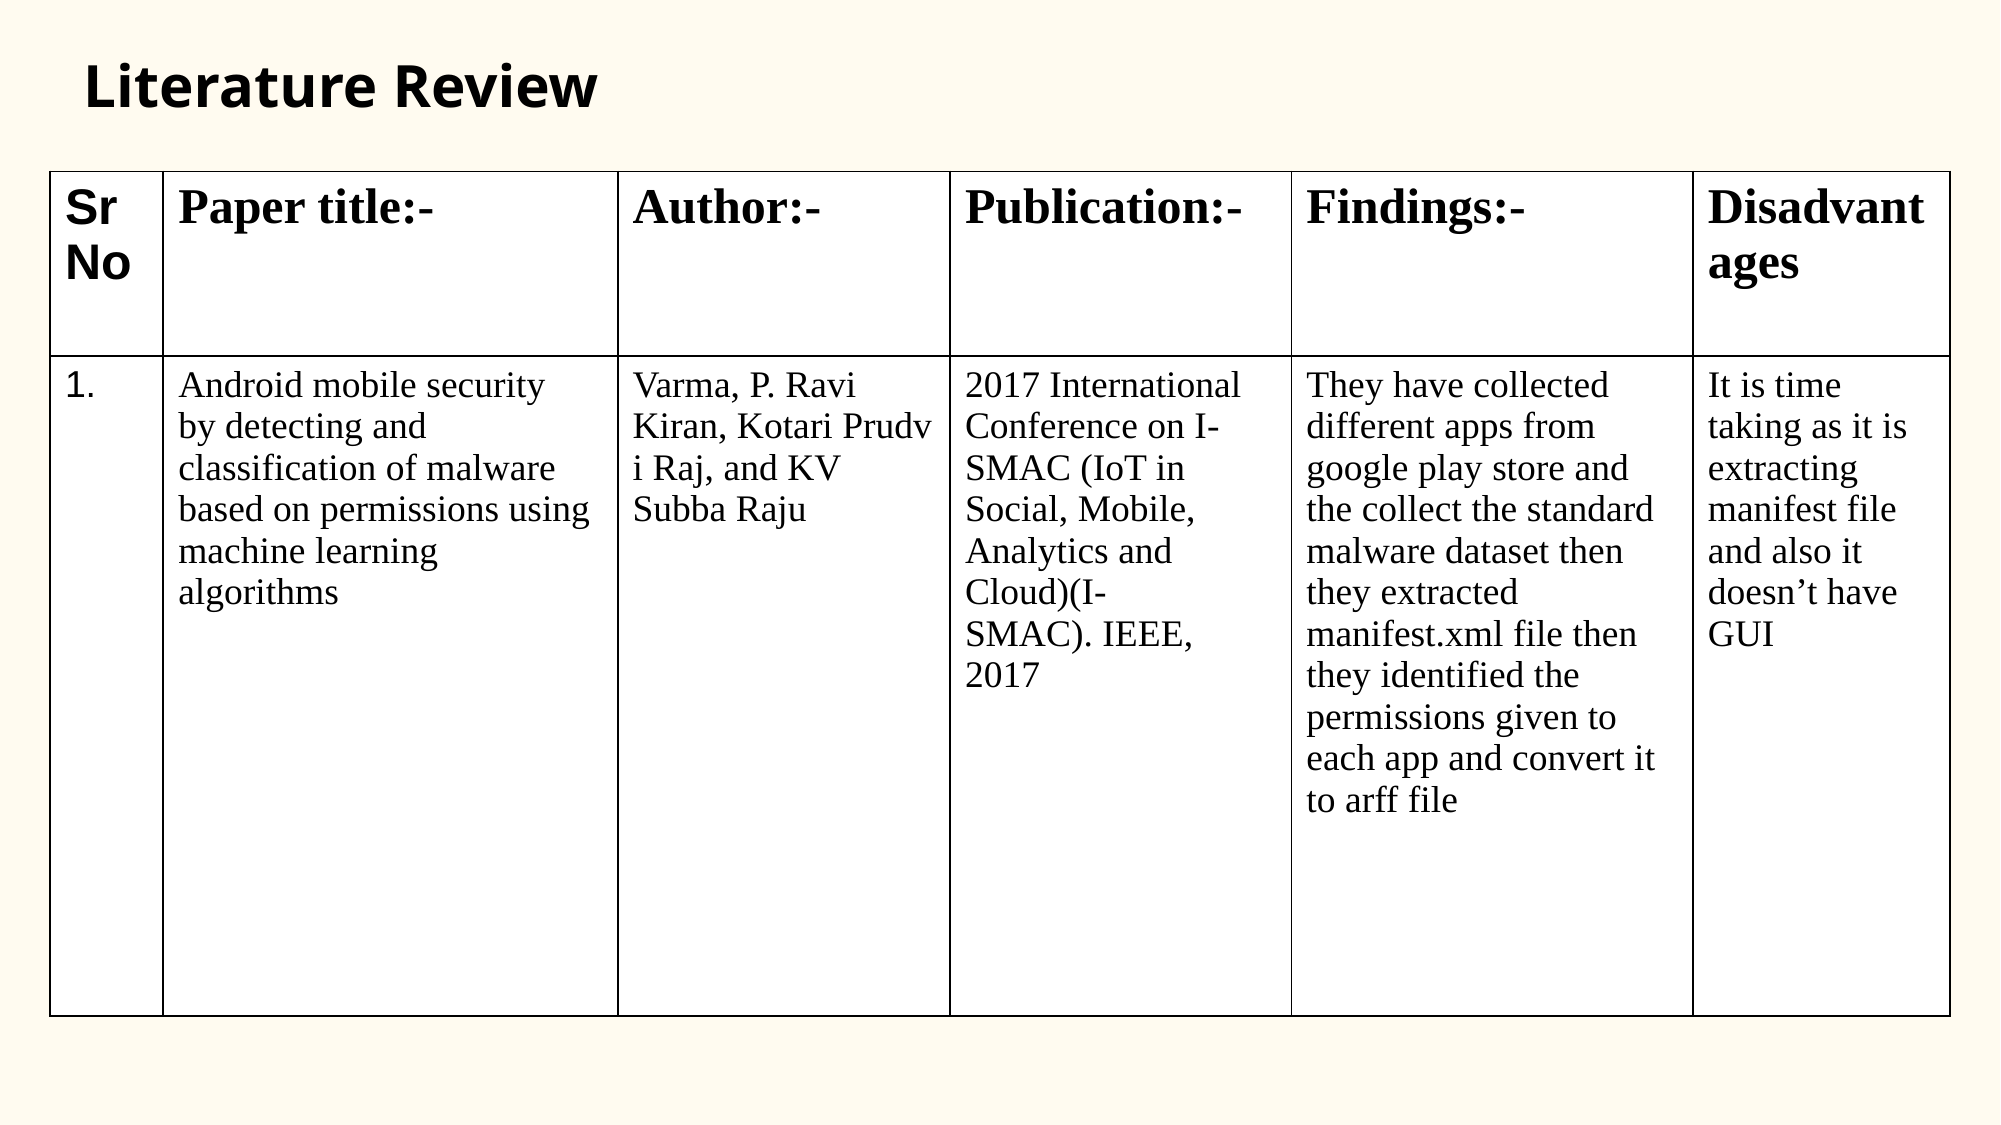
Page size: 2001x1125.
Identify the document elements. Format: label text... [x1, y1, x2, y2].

table_header Sr No [51, 172, 162, 355]
table_cell 2017 International Conference on I-SMAC (IoT in Social, Mobile, Analytics and Cloud)(I-SMAC). IEEE, 2017 [951, 357, 1291, 1015]
table_header Disadvantages [1694, 172, 1949, 355]
table_header Findings:- [1292, 172, 1692, 355]
title Literature Review [68, 34, 1932, 169]
table_header Publication:- [951, 172, 1291, 355]
table_cell It is time taking as it is extracting manifest file and also it doesn’t have GUI [1694, 357, 1949, 1015]
table_header Paper title:- [164, 172, 617, 355]
table_cell 1. [51, 357, 162, 1015]
table_header Author:- [619, 172, 949, 355]
table_cell Android mobile security by detecting and classification of malware based on permissions using machine learning algorithms [164, 357, 617, 1015]
table_cell Varma, P. Ravi Kiran, Kotari Prudvi Raj, and KV Subba Raju [619, 357, 949, 1015]
table_cell They have collected different apps from google play store and the collect the standard malware dataset then they extracted manifest.xml file then they identified the permissions given to each app and convert it to arff file [1292, 357, 1692, 1015]
